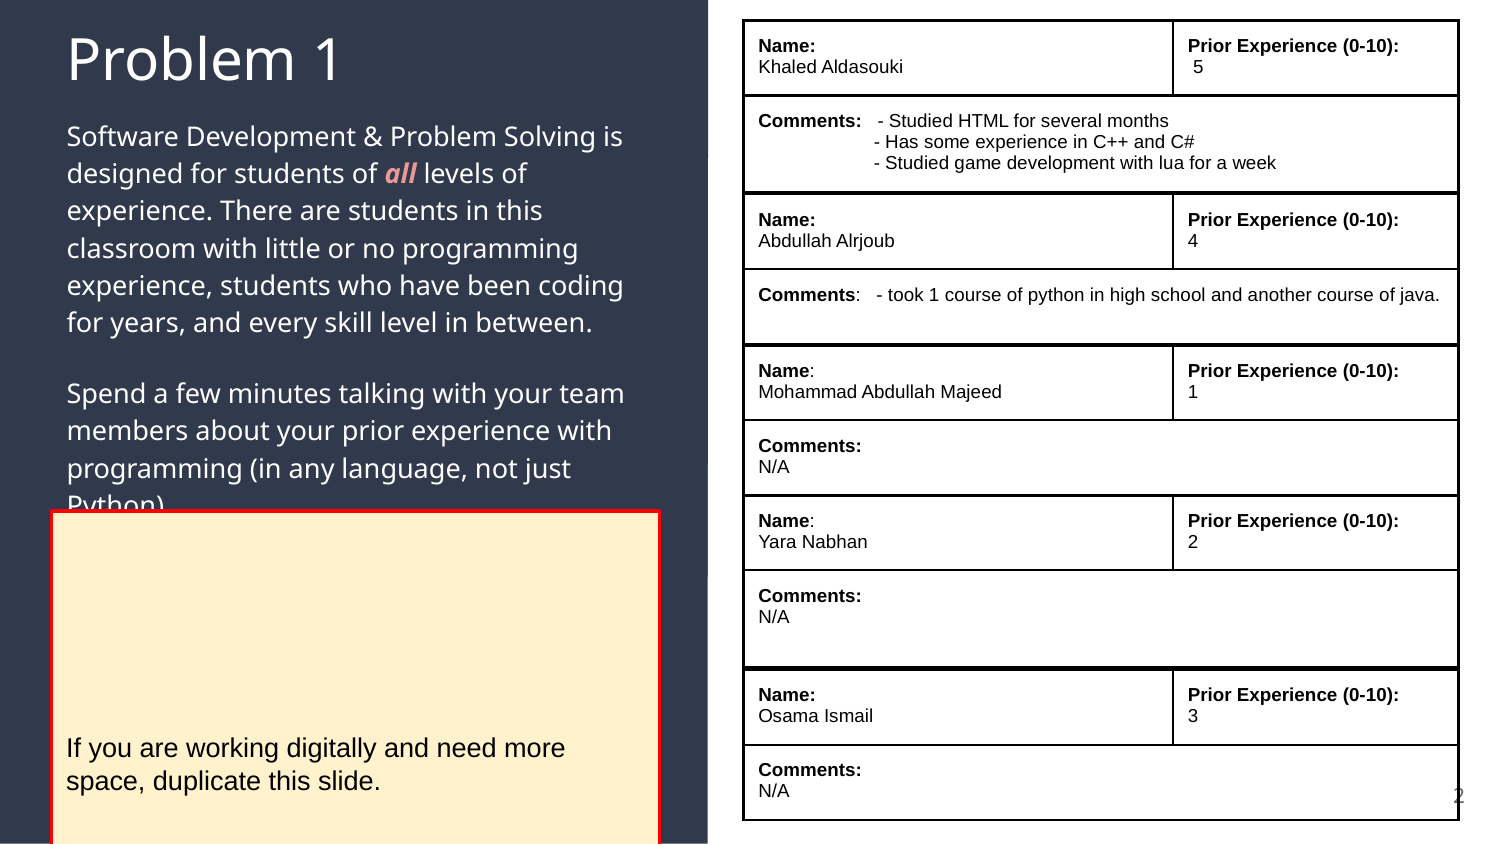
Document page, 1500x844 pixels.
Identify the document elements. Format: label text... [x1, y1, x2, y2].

table_header Name: Abdullah Alrjoub [745, 195, 1172, 268]
table_cell Comments: - took 1 course of python in high school and another course of java. [745, 270, 1457, 343]
table_header Name: Osama Ismail [745, 671, 1172, 744]
table_cell Comments: N/A [745, 571, 1457, 666]
table_header Name: Mohammad Abdullah Majeed [745, 347, 1172, 419]
table_header Prior Experience (0-10): 4 [1174, 195, 1457, 268]
table_header Name: Khaled Aldasouki [745, 22, 1172, 94]
table_cell Comments: - Studied HTML for several months - Has some experience in C++ and C# - Studied game development with lua for a week [745, 97, 1457, 191]
table_cell Comments: N/A [745, 421, 1457, 494]
slide_number 2 [1389, 764, 1480, 830]
table_header Name: Yara Nabhan [745, 497, 1172, 569]
table_cell Comments: N/A [745, 746, 1457, 819]
list Software Development & Problem Solving is designed for students of all levels of experience. There are students in this classroom with little or no programming experience, students who have been coding for years, and every skill level in between. Spend a few minutes talking with your team members about your prior experience with programming (in any language, not just Python). Rate yourselves on a scale of 0 (very little or no experience) to 10 (you should be teaching this class!). Fill out the tables with each of your answers. [51, 99, 660, 509]
table_header Prior Experience (0-10): 5 [1174, 22, 1457, 94]
table_header Prior Experience (0-10): 2 [1174, 497, 1457, 569]
list If you are working digitally and need more space, duplicate this slide. [50, 509, 661, 844]
table_header Prior Experience (0-10): 1 [1174, 347, 1457, 419]
table_header Prior Experience (0-10): 3 [1174, 671, 1457, 744]
title Problem 1 [51, 7, 660, 99]
